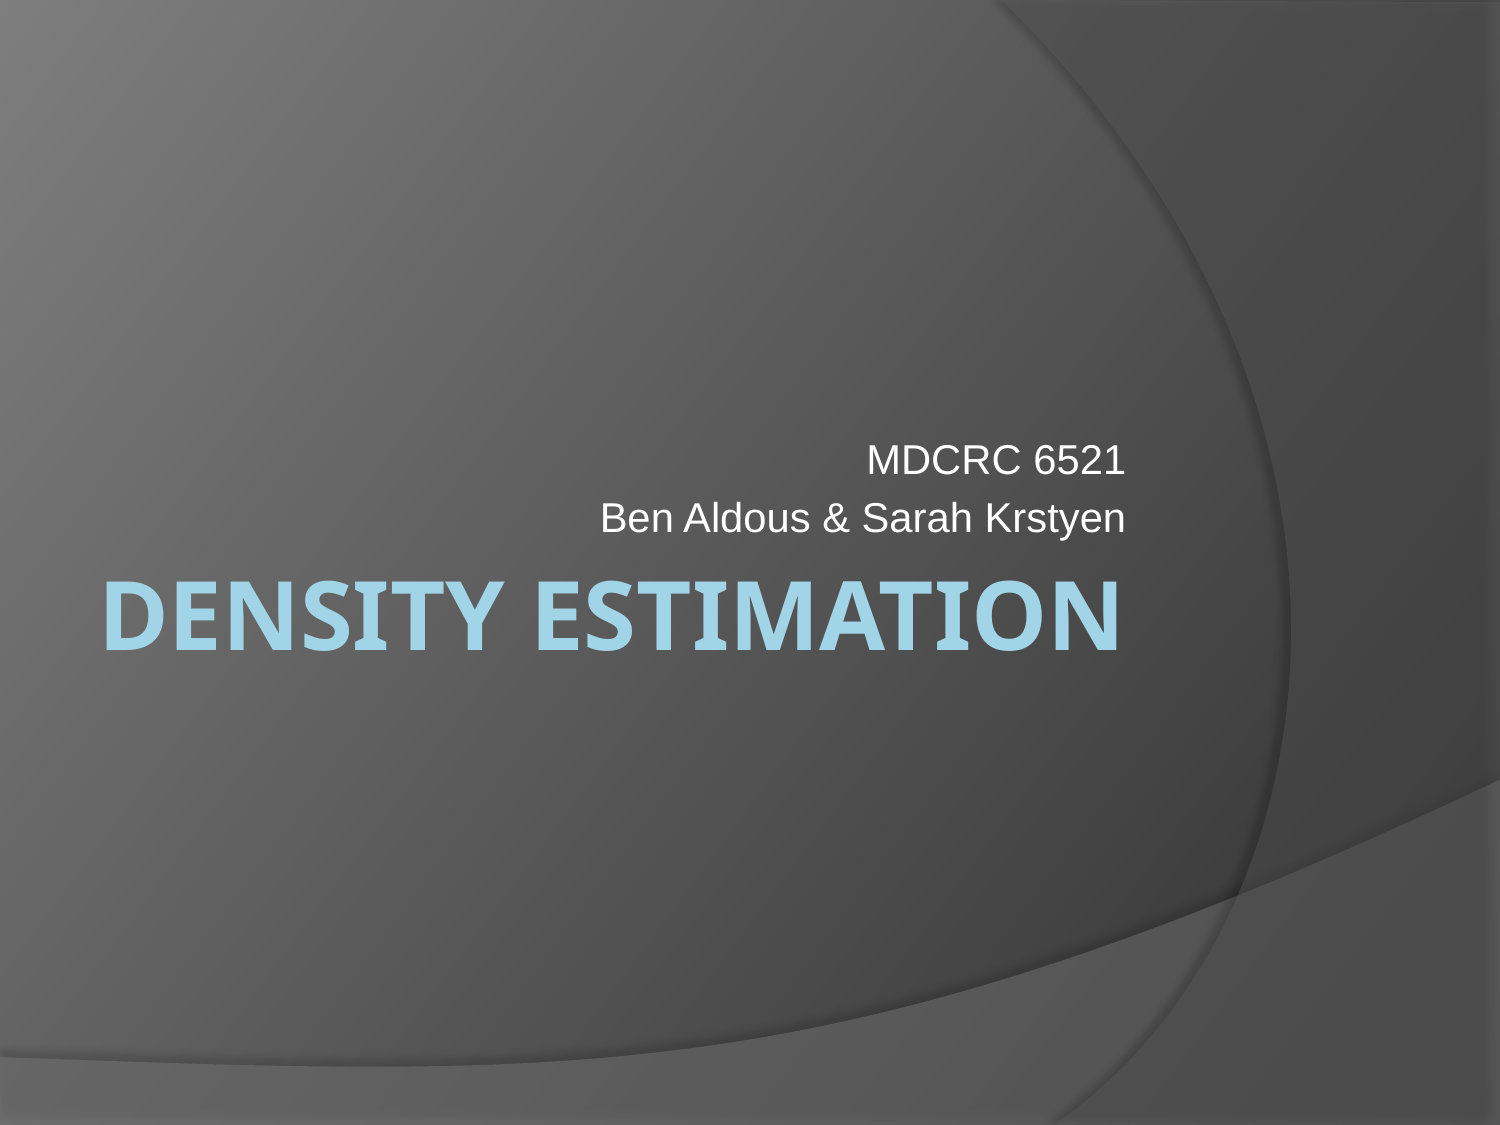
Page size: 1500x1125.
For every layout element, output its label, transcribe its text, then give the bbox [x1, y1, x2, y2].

subtitle MDCRC 6521 Ben Aldous & Sarah Krstyen [71, 253, 1134, 541]
title Density estimation [70, 547, 1134, 925]
